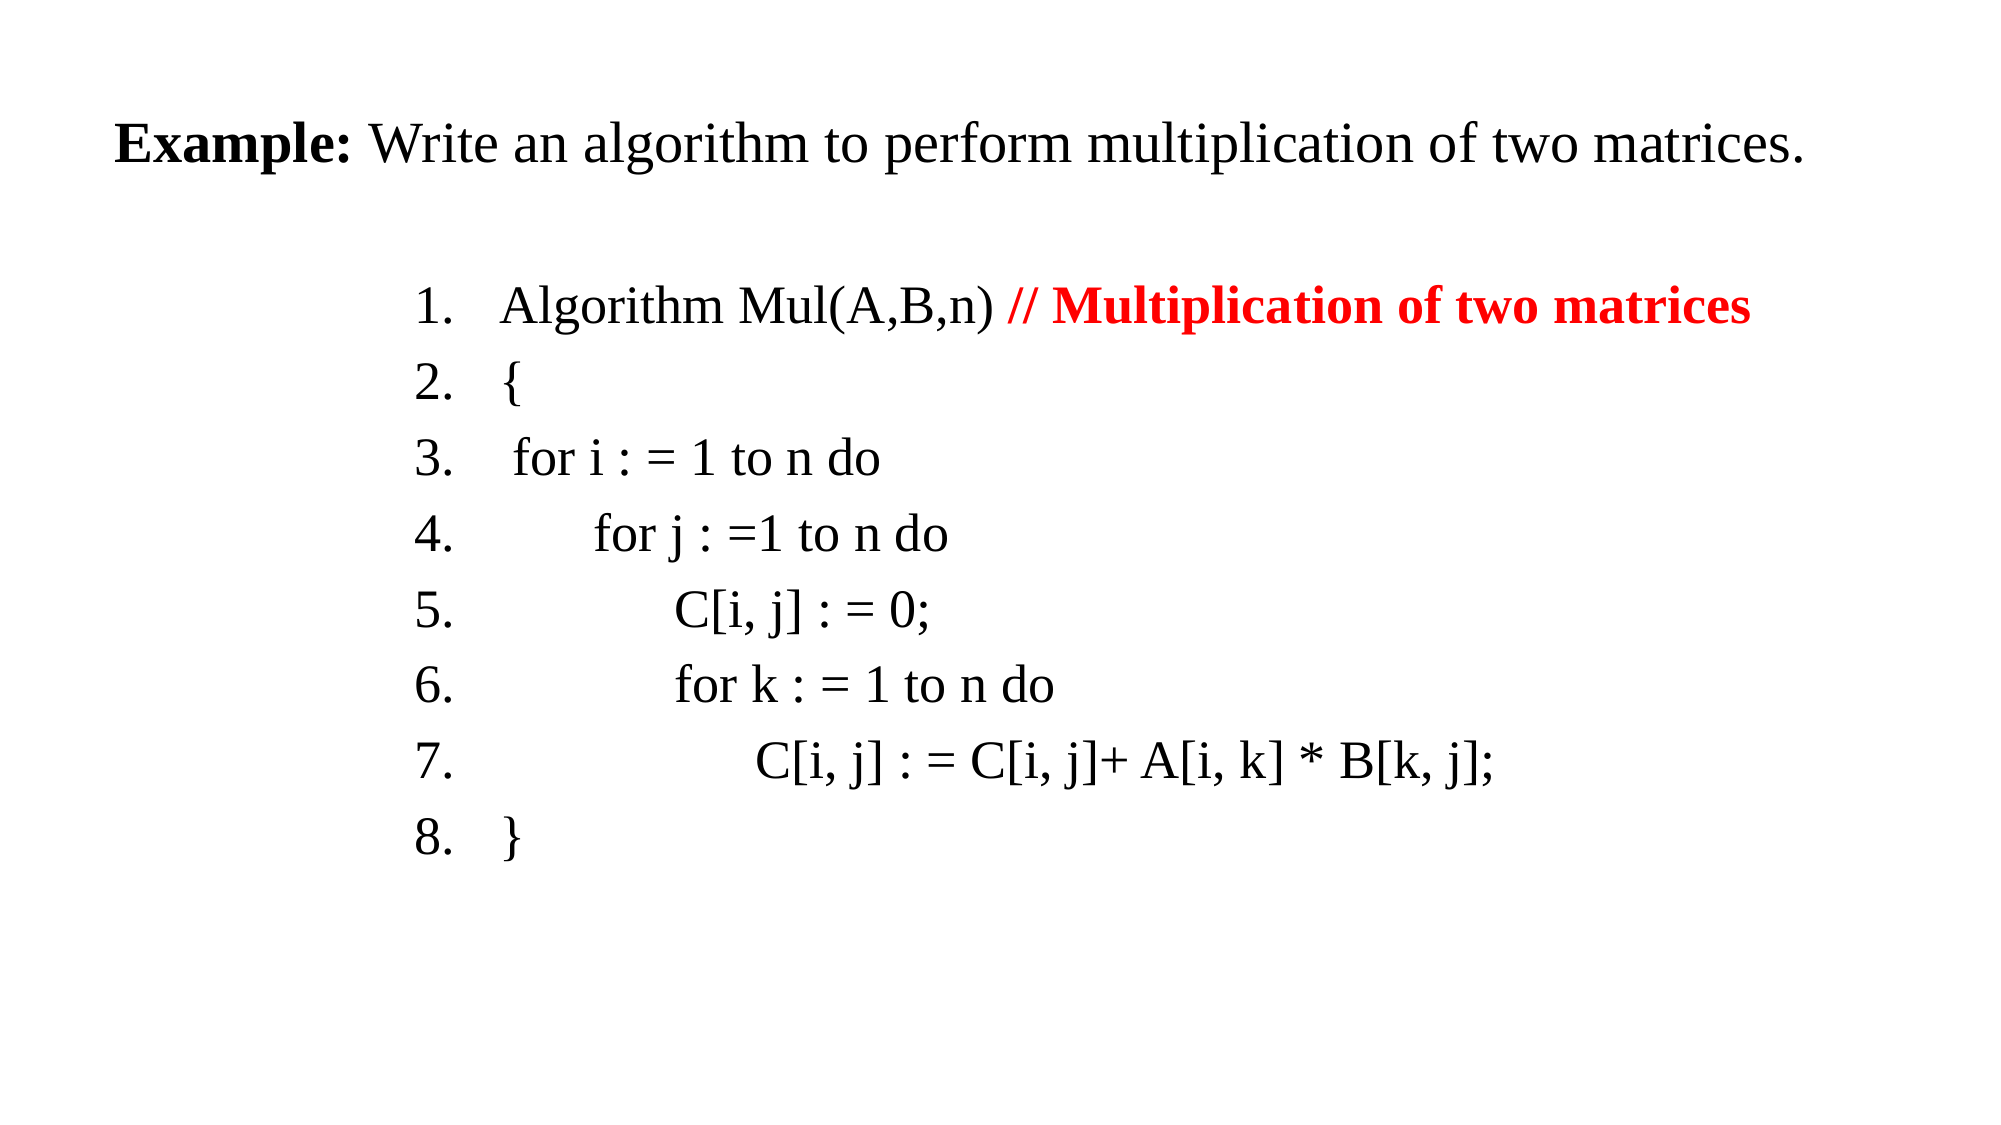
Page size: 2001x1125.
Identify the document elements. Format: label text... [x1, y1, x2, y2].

title Example: Write an algorithm to perform multiplication of two matrices. [99, 44, 1901, 233]
list Algorithm Mul(A,B,n) // Multiplication of two matrices { for i : = 1 to n do for j : =1 to n do C[i, j] : = 0; for k : = 1 to n do C[i, j] : = C[i, j]+ A[i, k] * B[k, j]; } [99, 262, 1901, 1006]
